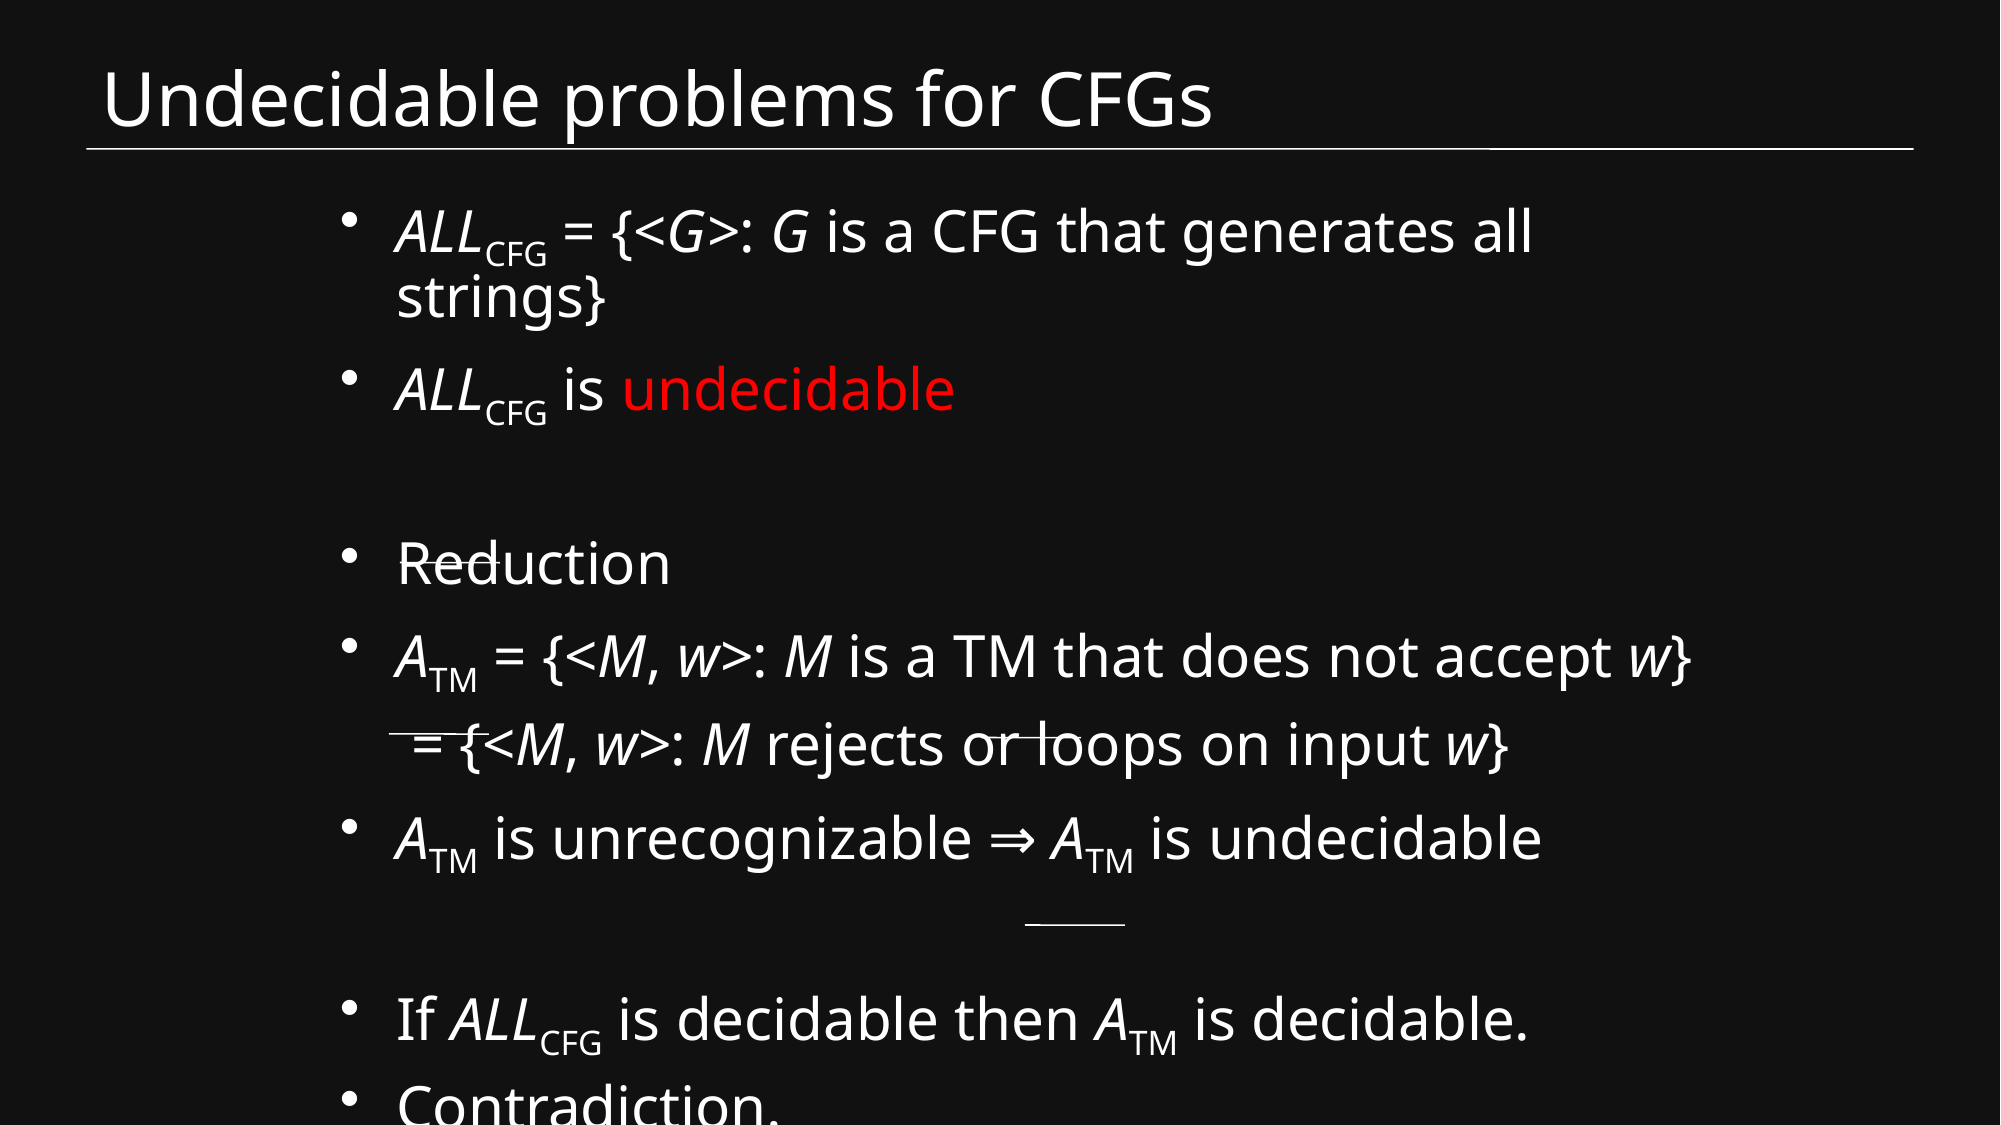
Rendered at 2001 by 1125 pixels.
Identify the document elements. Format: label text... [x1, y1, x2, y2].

list ALLCFG = {<G>: G is a CFG that generates all strings} ALLCFG is undecidable Reduction ATM = {<M, w>: M is a TM that does not accept w} = {<M, w>: M rejects or loops on input w} ATM is unrecognizable ⇒ ATM is undecidable If ALLCFG is decidable then ATM is decidable. Contradiction. [324, 187, 1738, 1000]
title Undecidable problems for CFGs [86, 42, 1914, 151]
